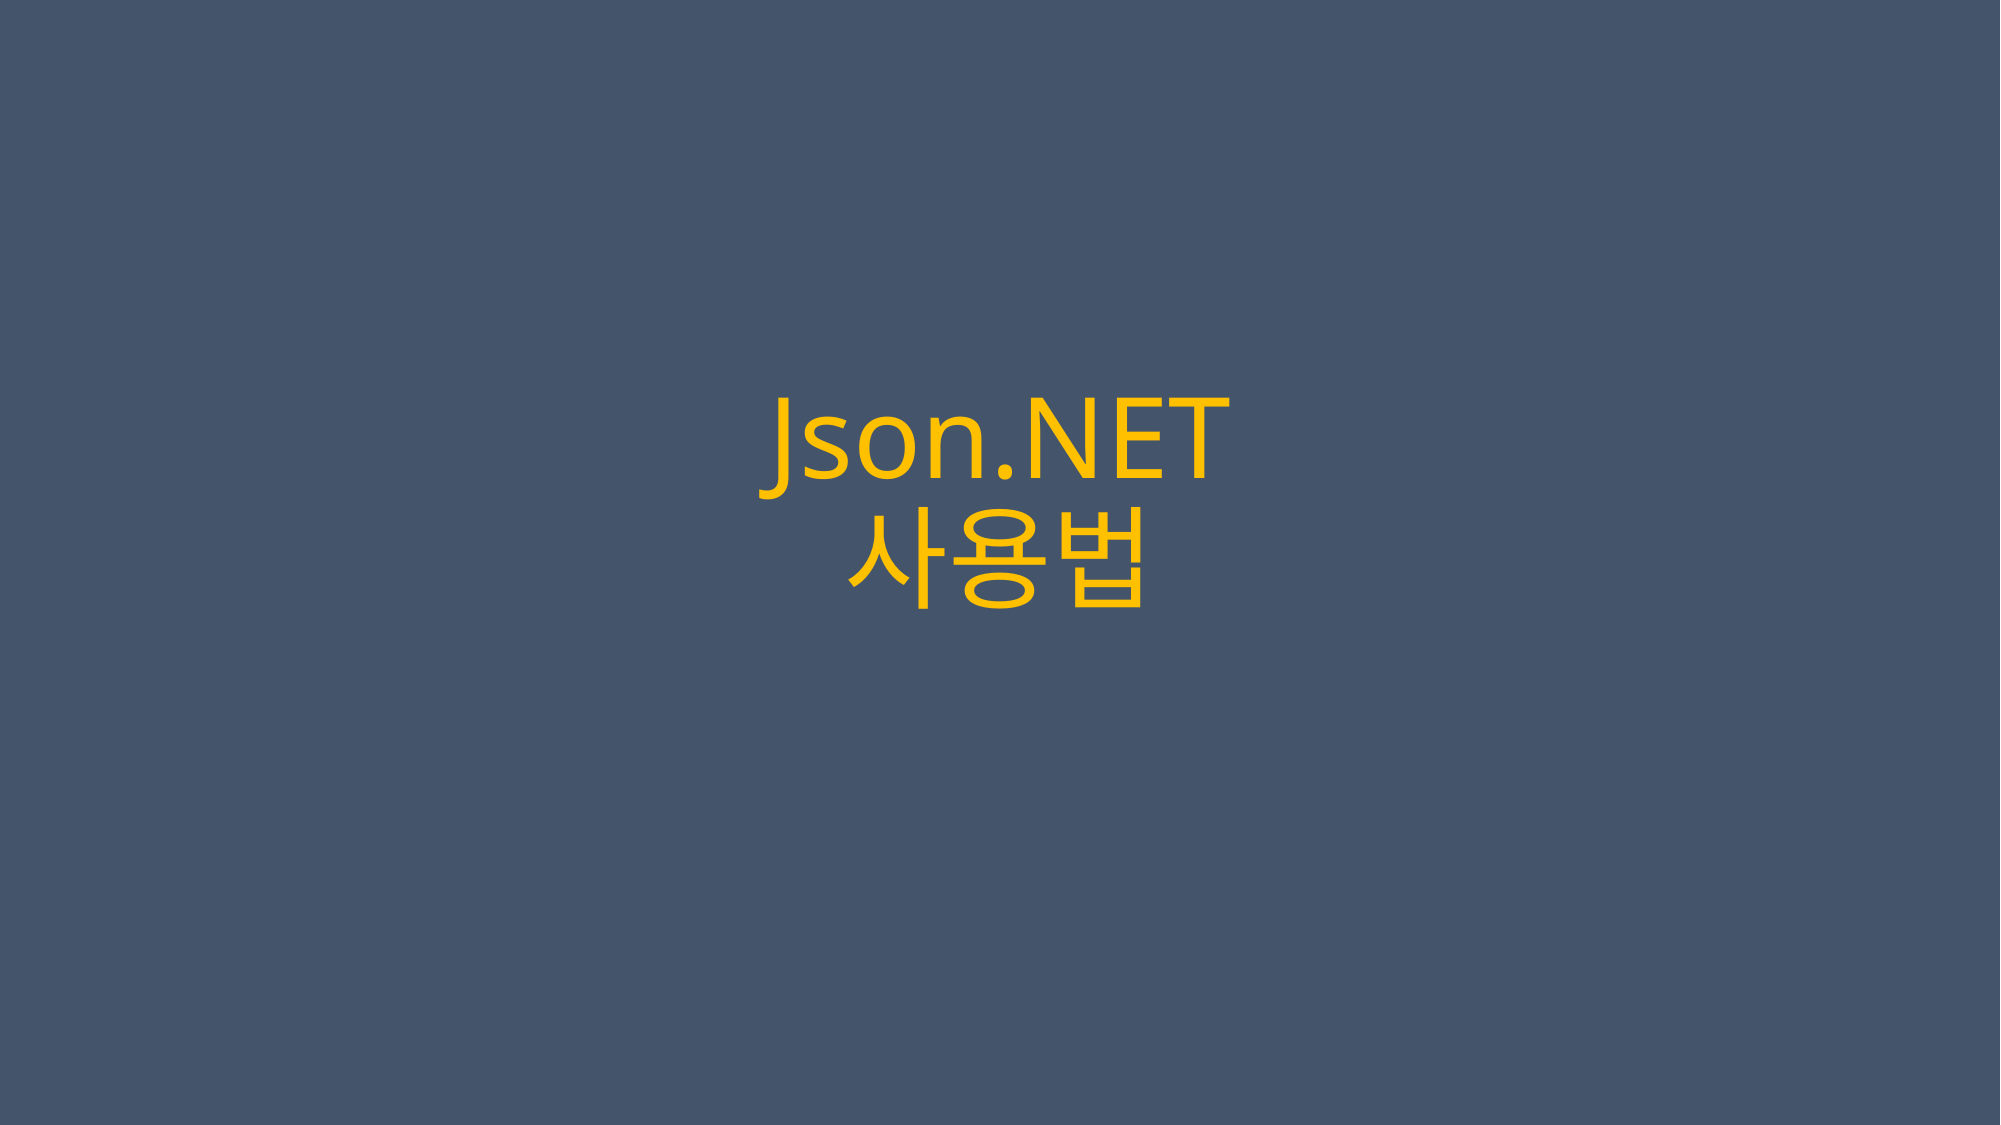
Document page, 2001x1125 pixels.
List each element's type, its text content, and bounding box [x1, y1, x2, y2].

title Json.NET 사용법 [0, 218, 2000, 633]
